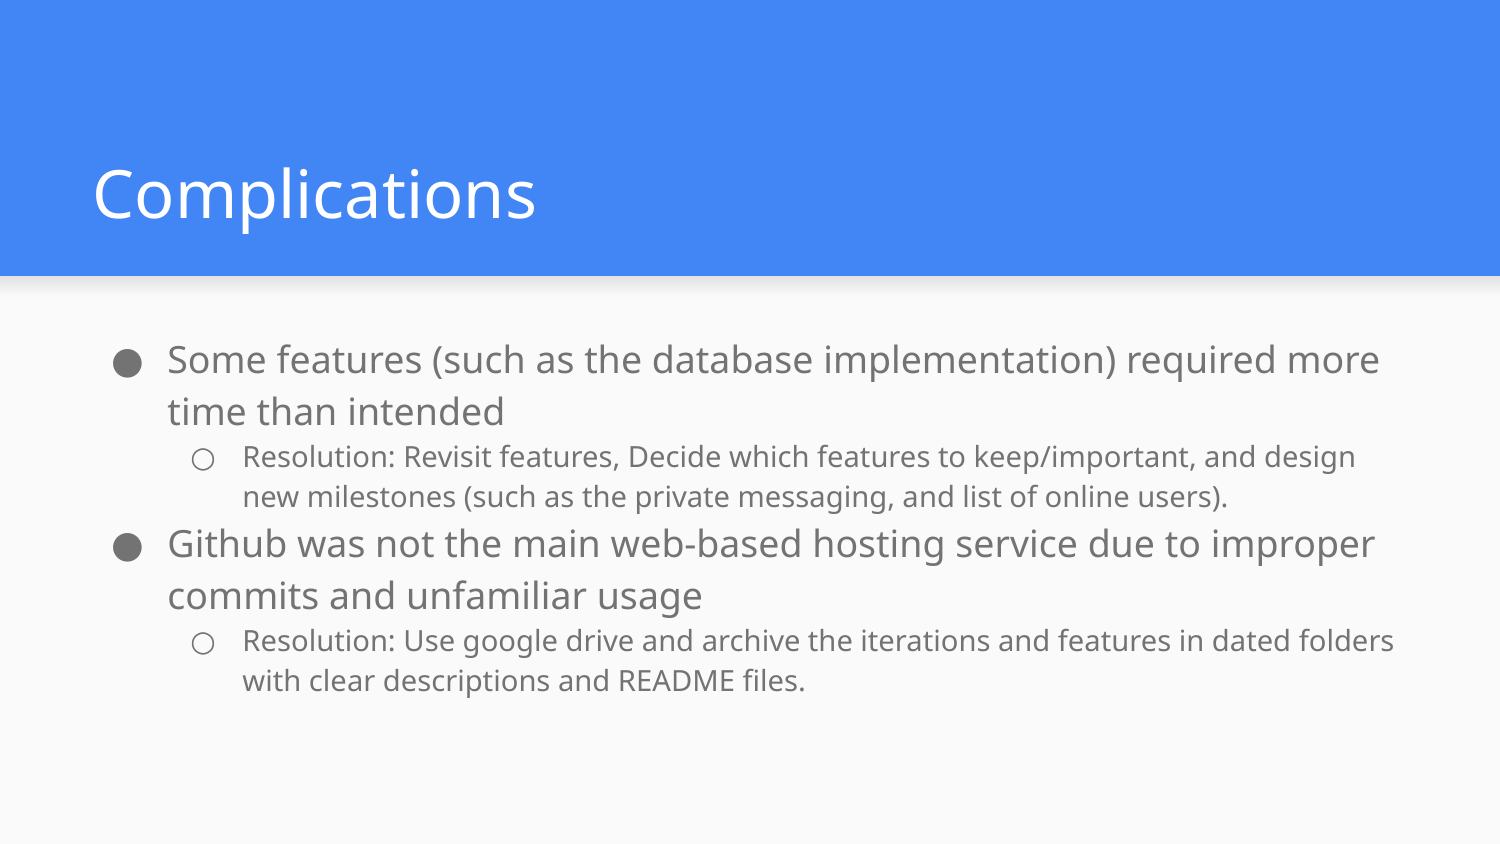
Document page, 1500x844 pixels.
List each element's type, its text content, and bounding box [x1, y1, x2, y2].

list Some features (such as the database implementation) required more time than intended Resolution: Revisit features, Decide which features to keep/important, and design new milestones (such as the private messaging, and list of online users). Github was not the main web-based hosting service due to improper commits and unfamiliar usage Resolution: Use google drive and archive the iterations and features in dated folders with clear descriptions and README files. [77, 314, 1427, 760]
title Complications [77, 121, 1427, 248]
